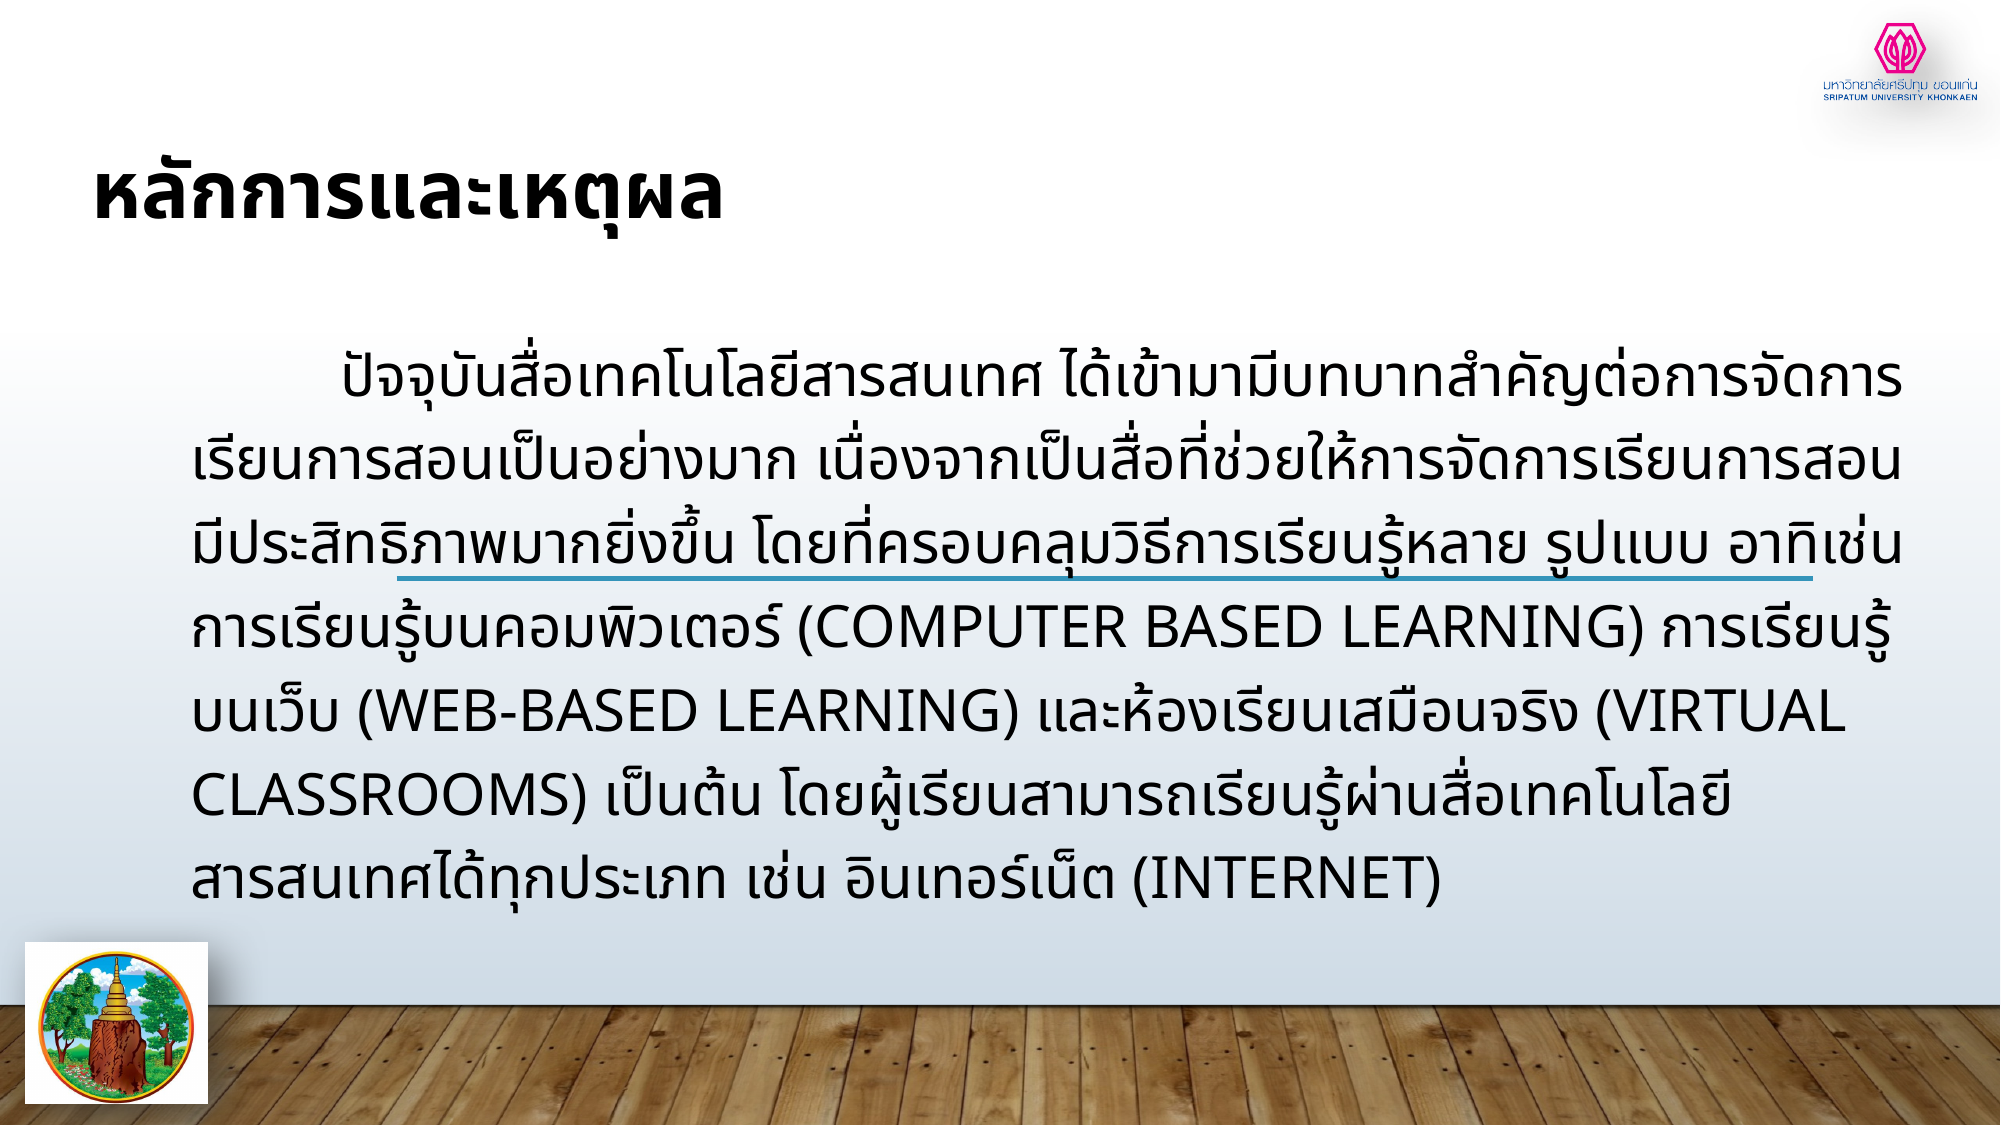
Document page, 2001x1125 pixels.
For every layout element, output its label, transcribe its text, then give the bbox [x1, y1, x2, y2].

picture [0, 941, 2000, 1125]
title หลักการและเหตุผล [76, 71, 764, 237]
subtitle ปัจจุบันสื่อเทคโนโลยีสารสนเทศ ได้เข้ามามีบทบาทสําคัญต่อการจัดการเรียนการสอนเป็นอย่างมาก เนื่องจากเป็นสื่อที่ช่วยให้การจัดการเรียนการสอนมีประสิทธิภาพมากยิ่งขึ้น โดยที่ครอบคลุมวิธีการเรียนรู้หลาย รูปแบบ อาทิเช่น การเรียนรู้บนคอมพิวเตอร์ (Computer Based Learning) การเรียนรู้บนเว็บ (Web-Based Learning) และห้องเรียนเสมือนจริง (Virtual Classrooms) เป็นต้น โดยผู้เรียนสามารถเรียนรู้ผ่านสื่อเทคโนโลยี สารสนเทศได้ทุกประเภท เช่น อินเทอร์เน็ต (Internet) [175, 308, 1927, 966]
picture [1819, 16, 1980, 109]
